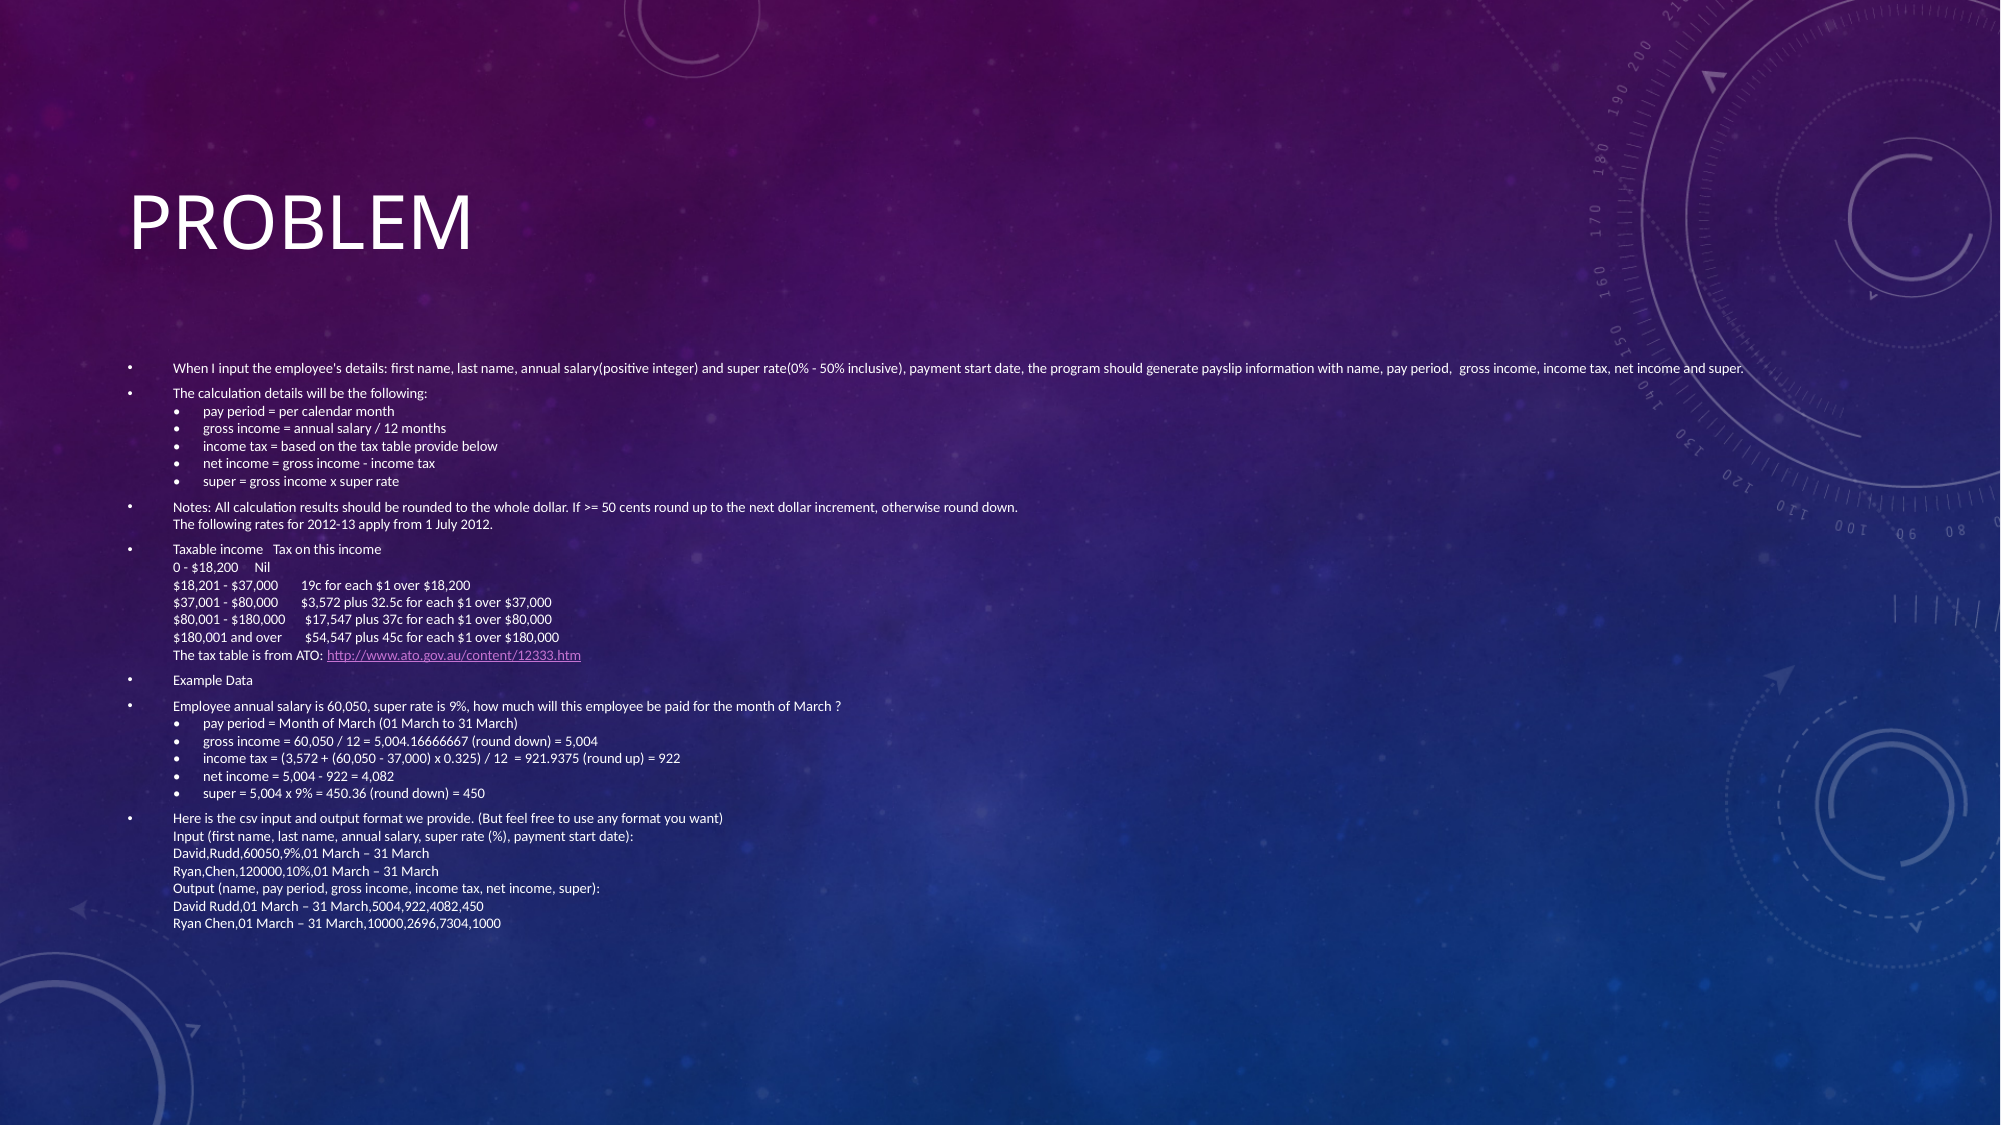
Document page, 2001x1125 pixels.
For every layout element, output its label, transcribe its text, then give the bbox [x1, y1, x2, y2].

list When I input the employee's details: first name, last name, annual salary(positive integer) and super rate(0% - 50% inclusive), payment start date, the program should generate payslip information with name, pay period, gross income, income tax, net income and super. The calculation details will be the following: • pay period = per calendar month • gross income = annual salary / 12 months • income tax = based on the tax table provide below • net income = gross income - income tax • super = gross income x super rate Notes: All calculation results should be rounded to the whole dollar. If >= 50 cents round up to the next dollar increment, otherwise round down. The following rates for 2012-13 apply from 1 July 2012. Taxable income Tax on this income 0 - $18,200 Nil $18,201 - $37,000 19c for each $1 over $18,200 $37,001 - $80,000 $3,572 plus 32.5c for each $1 over $37,000 $80,001 - $180,000 $17,547 plus 37c for each $1 over $80,000 $180,001 and over $54,547 plus 45c for each $1 over $180,000 The tax table is from ATO: http://www.ato.gov.au/content/12333.htm Example Data Employee annual salary is 60,050, super rate is 9%, how much will this employee be paid for the month of March ? • pay period = Month of March (01 March to 31 March) • gross income = 60,050 / 12 = 5,004.16666667 (round down) = 5,004 • income tax = (3,572 + (60,050 - 37,000) x 0.325) / 12 = 921.9375 (round up) = 922 • net income = 5,004 - 922 = 4,082 • super = 5,004 x 9% = 450.36 (round down) = 450 Here is the csv input and output format we provide. (But feel free to use any format you want) Input (first name, last name, annual salary, super rate (%), payment start date): David,Rudd,60050,9%,01 March – 31 March Ryan,Chen,120000,10%,01 March – 31 March Output (name, pay period, gross income, income tax, net income, super): David Rudd,01 March – 31 March,5004,922,4082,450 Ryan Chen,01 March – 31 March,10000,2696,7304,1000 [112, 351, 1775, 950]
title problem [112, 99, 1775, 339]
picture [0, 0, 2001, 1125]
